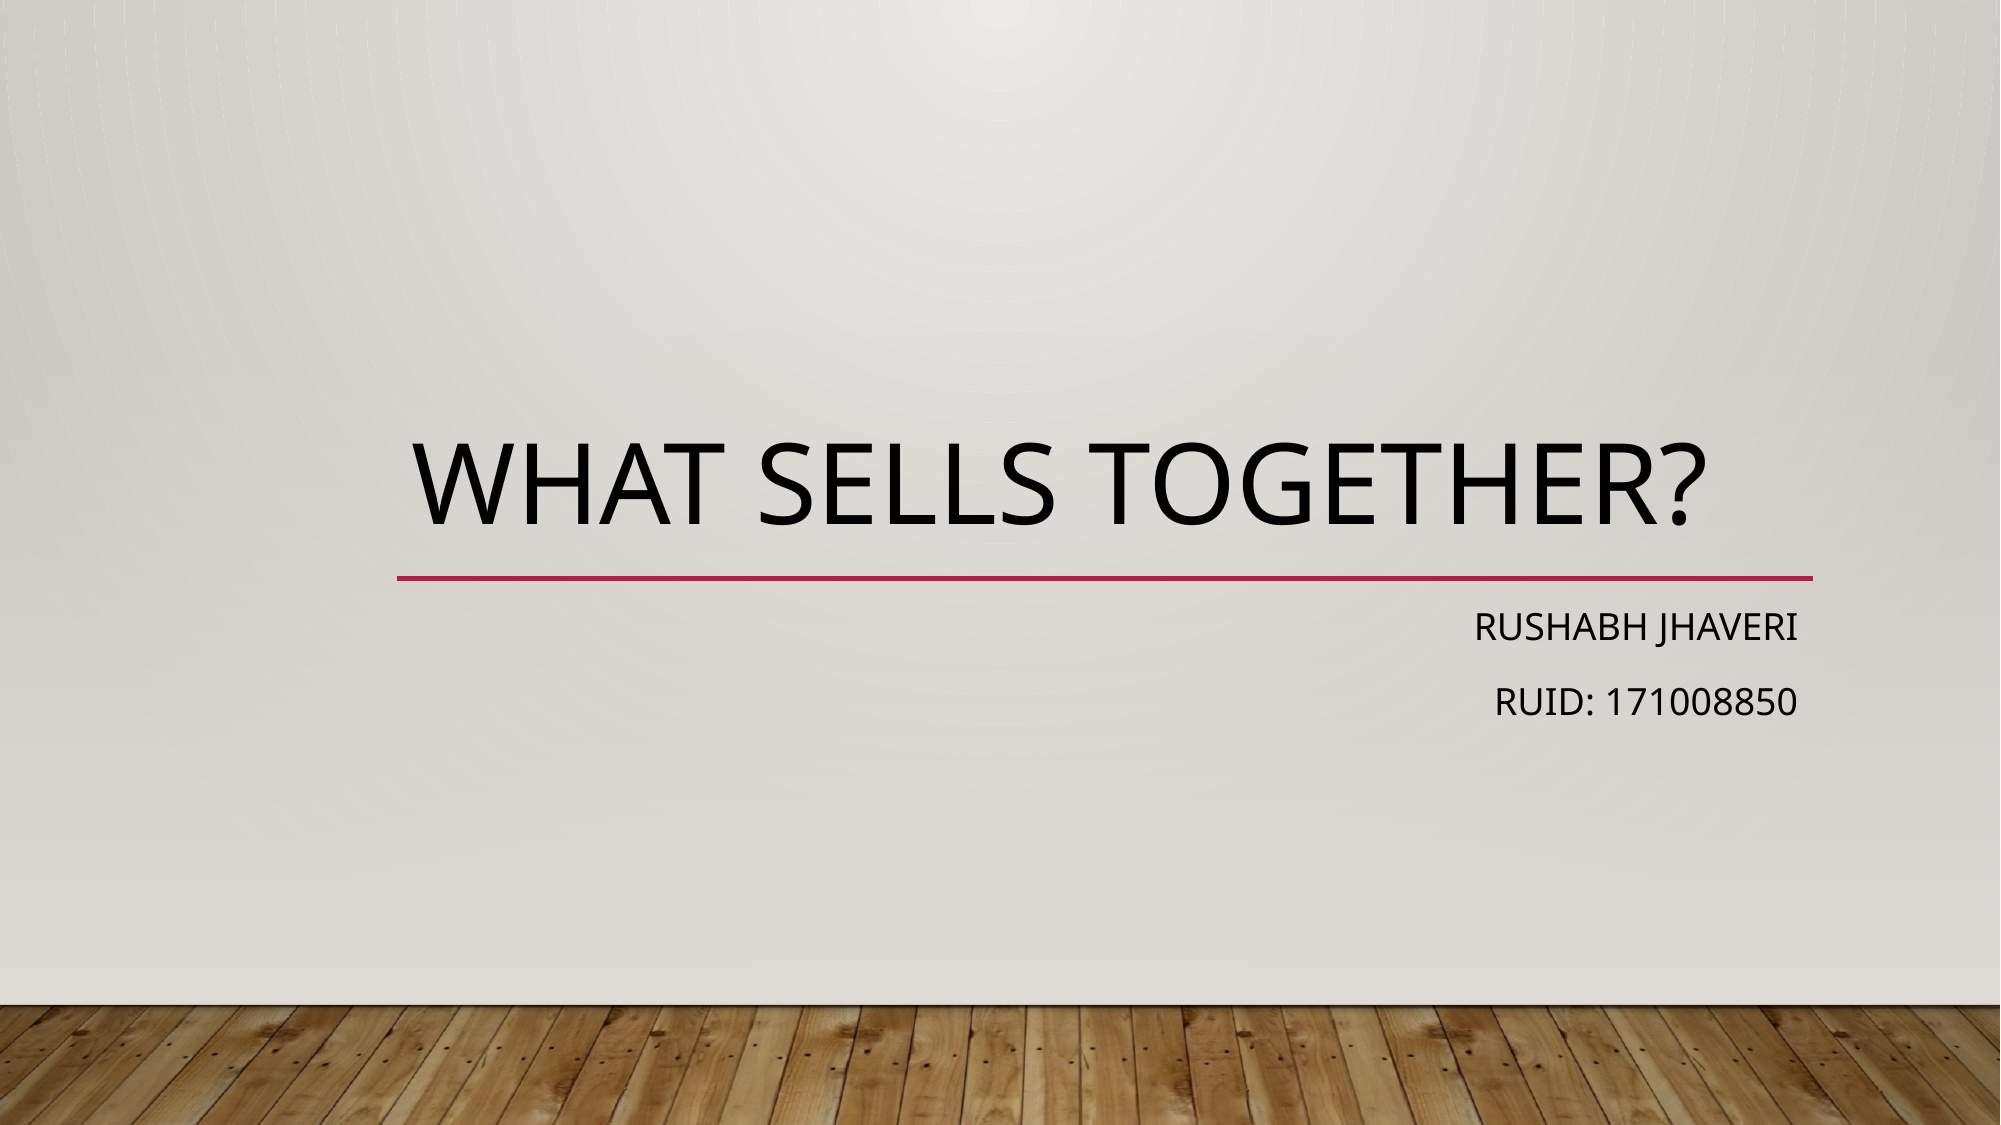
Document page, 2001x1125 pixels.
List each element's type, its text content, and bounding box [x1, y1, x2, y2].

subtitle Rushabh Jhaveri RUID: 171008850 [396, 579, 1814, 740]
title What sells together? [396, 131, 1814, 549]
picture [0, 1005, 2000, 1125]
